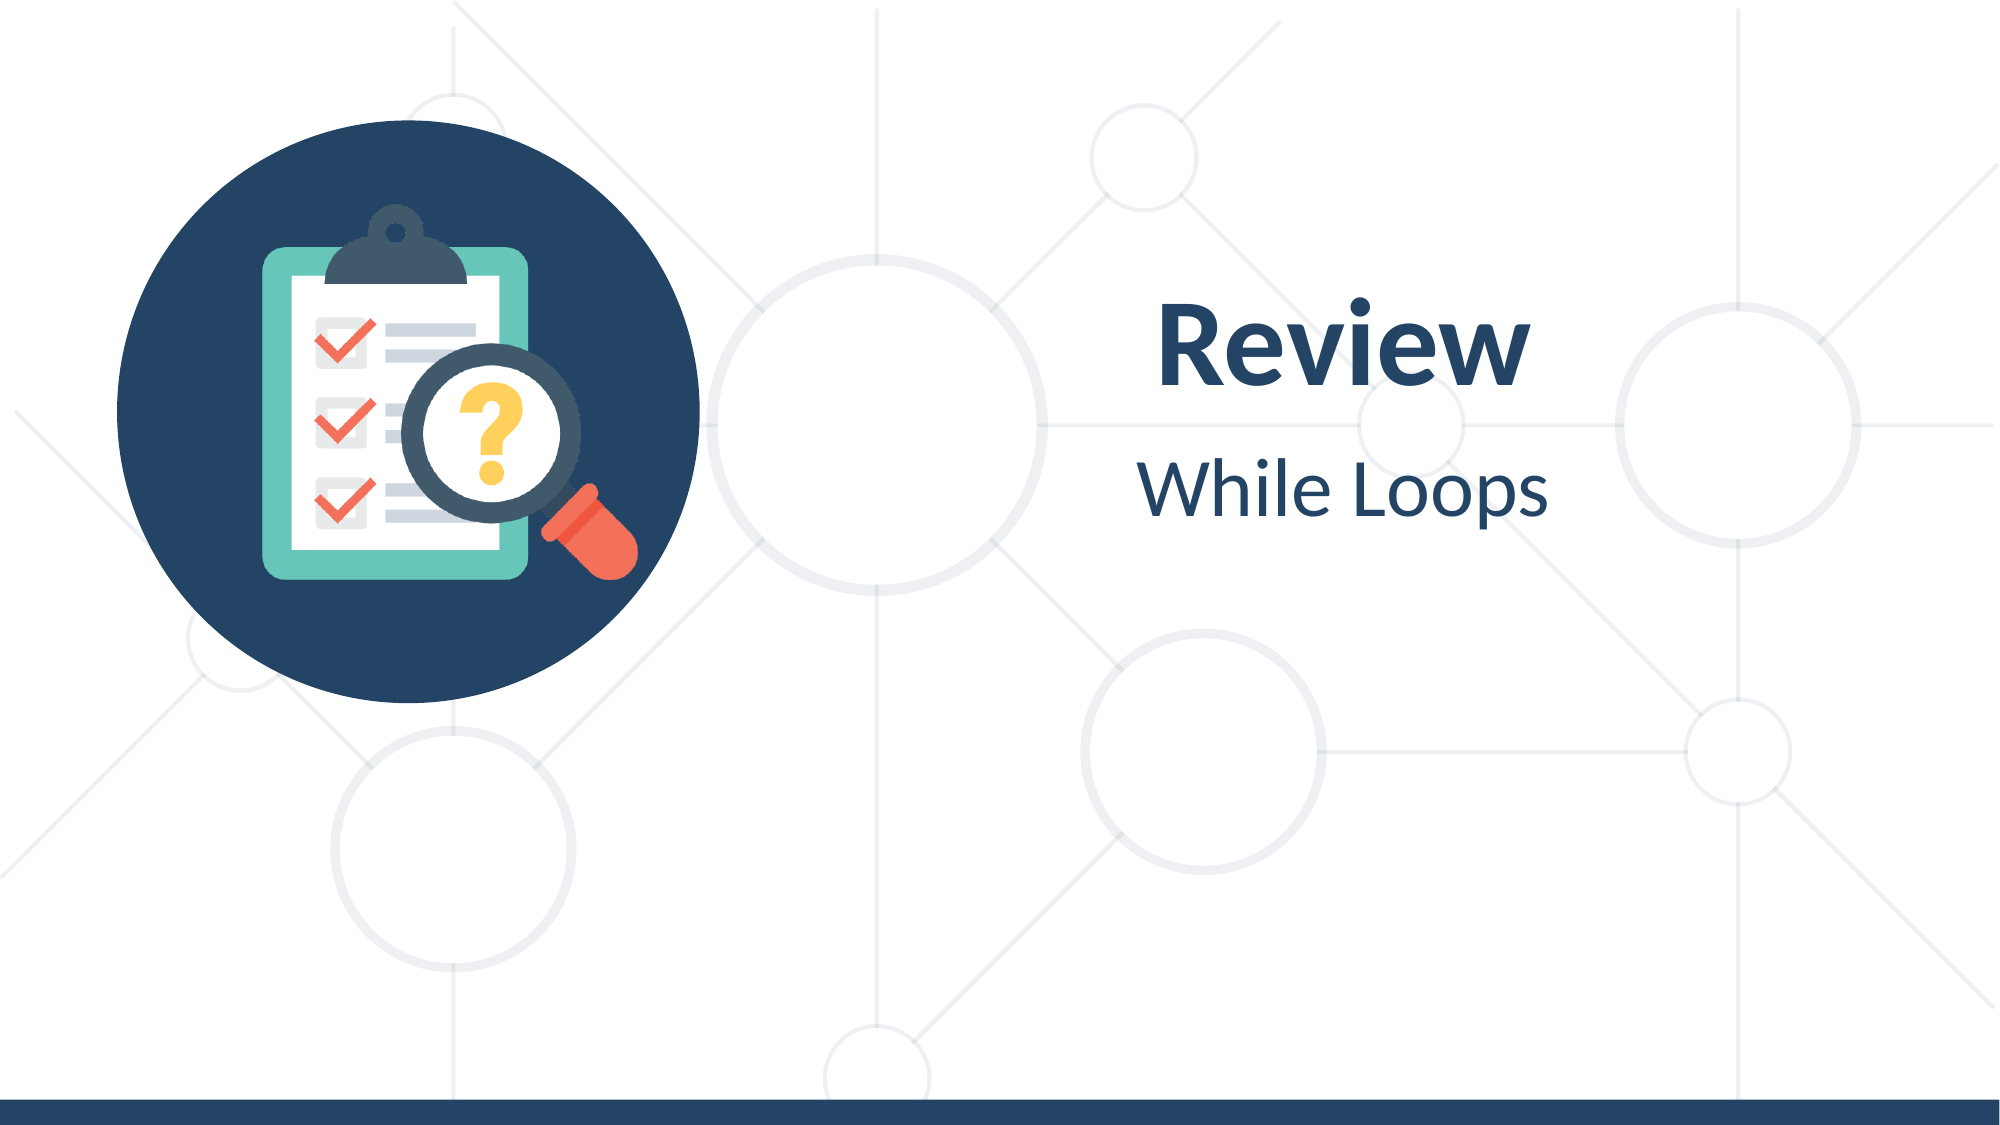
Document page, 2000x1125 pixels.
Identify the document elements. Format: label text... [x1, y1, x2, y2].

list While Loops [774, 423, 1913, 538]
picture [261, 204, 638, 580]
list Review [774, 262, 1913, 402]
